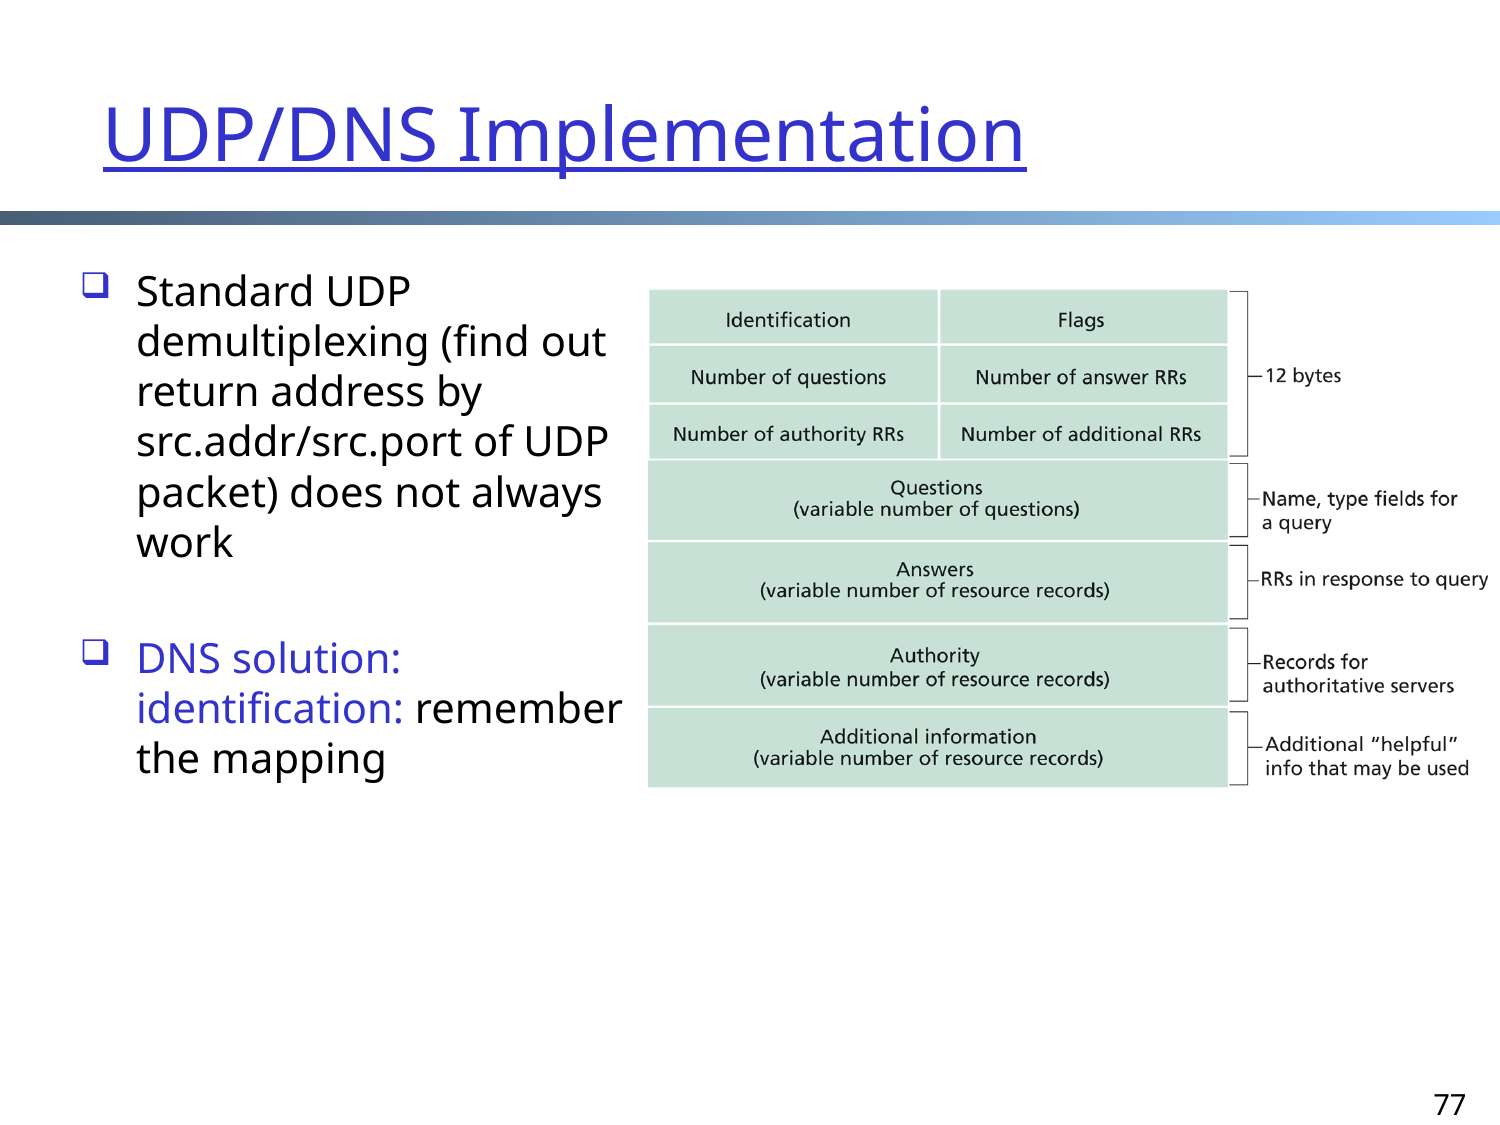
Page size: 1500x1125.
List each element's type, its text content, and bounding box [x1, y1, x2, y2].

text_box Standard UDP demultiplexing (find out return address by src.addr/src.port of UDP packet) does not always work DNS solution: identification: remember the mapping [65, 257, 691, 888]
title UDP/DNS Implementation [87, 37, 1363, 225]
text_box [648, 288, 1488, 789]
slide_number 77 [1406, 1078, 1482, 1125]
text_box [1424, 212, 1428, 224]
